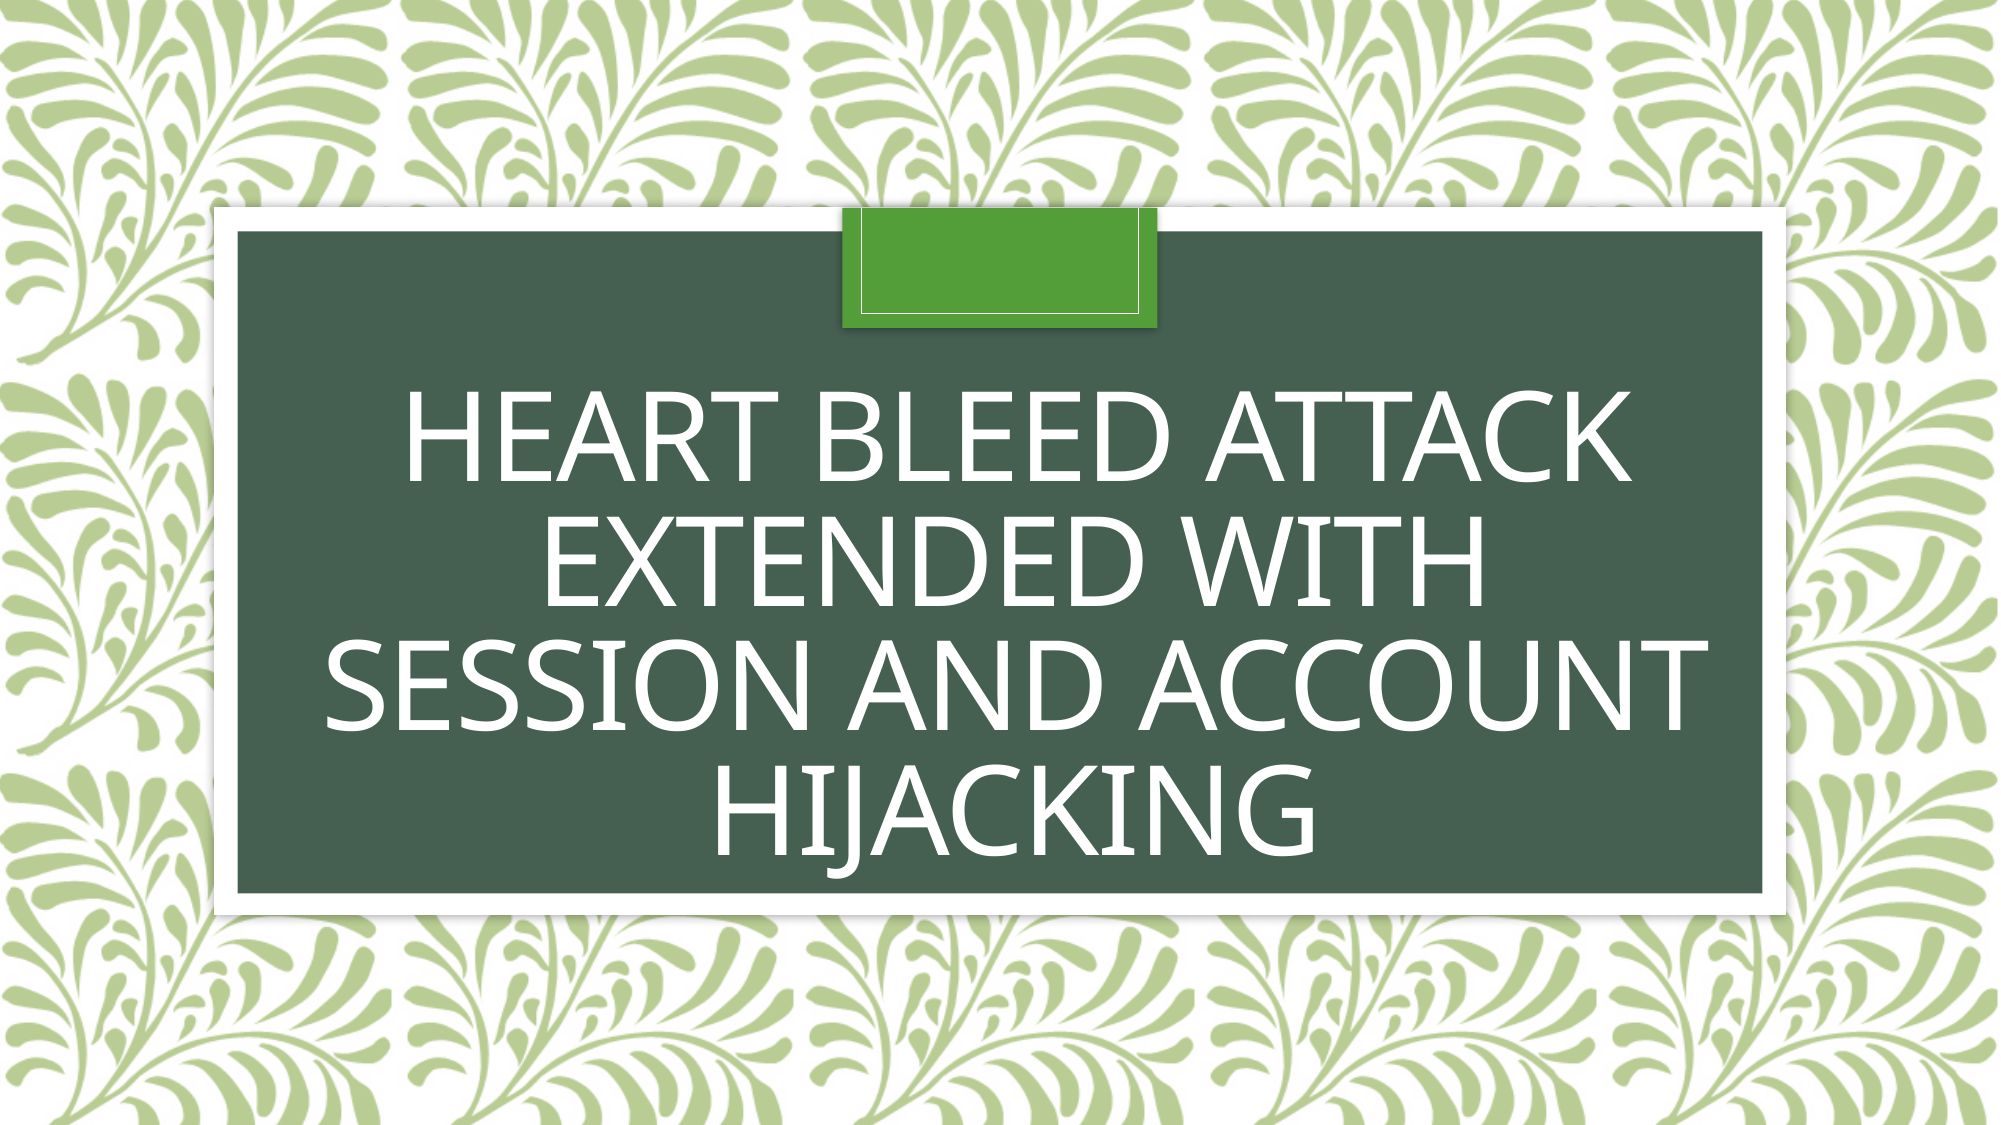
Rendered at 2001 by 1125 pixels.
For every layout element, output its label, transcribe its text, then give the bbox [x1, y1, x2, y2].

title Heart bleed attack extended with Session and Account Hijacking [270, 381, 1759, 881]
